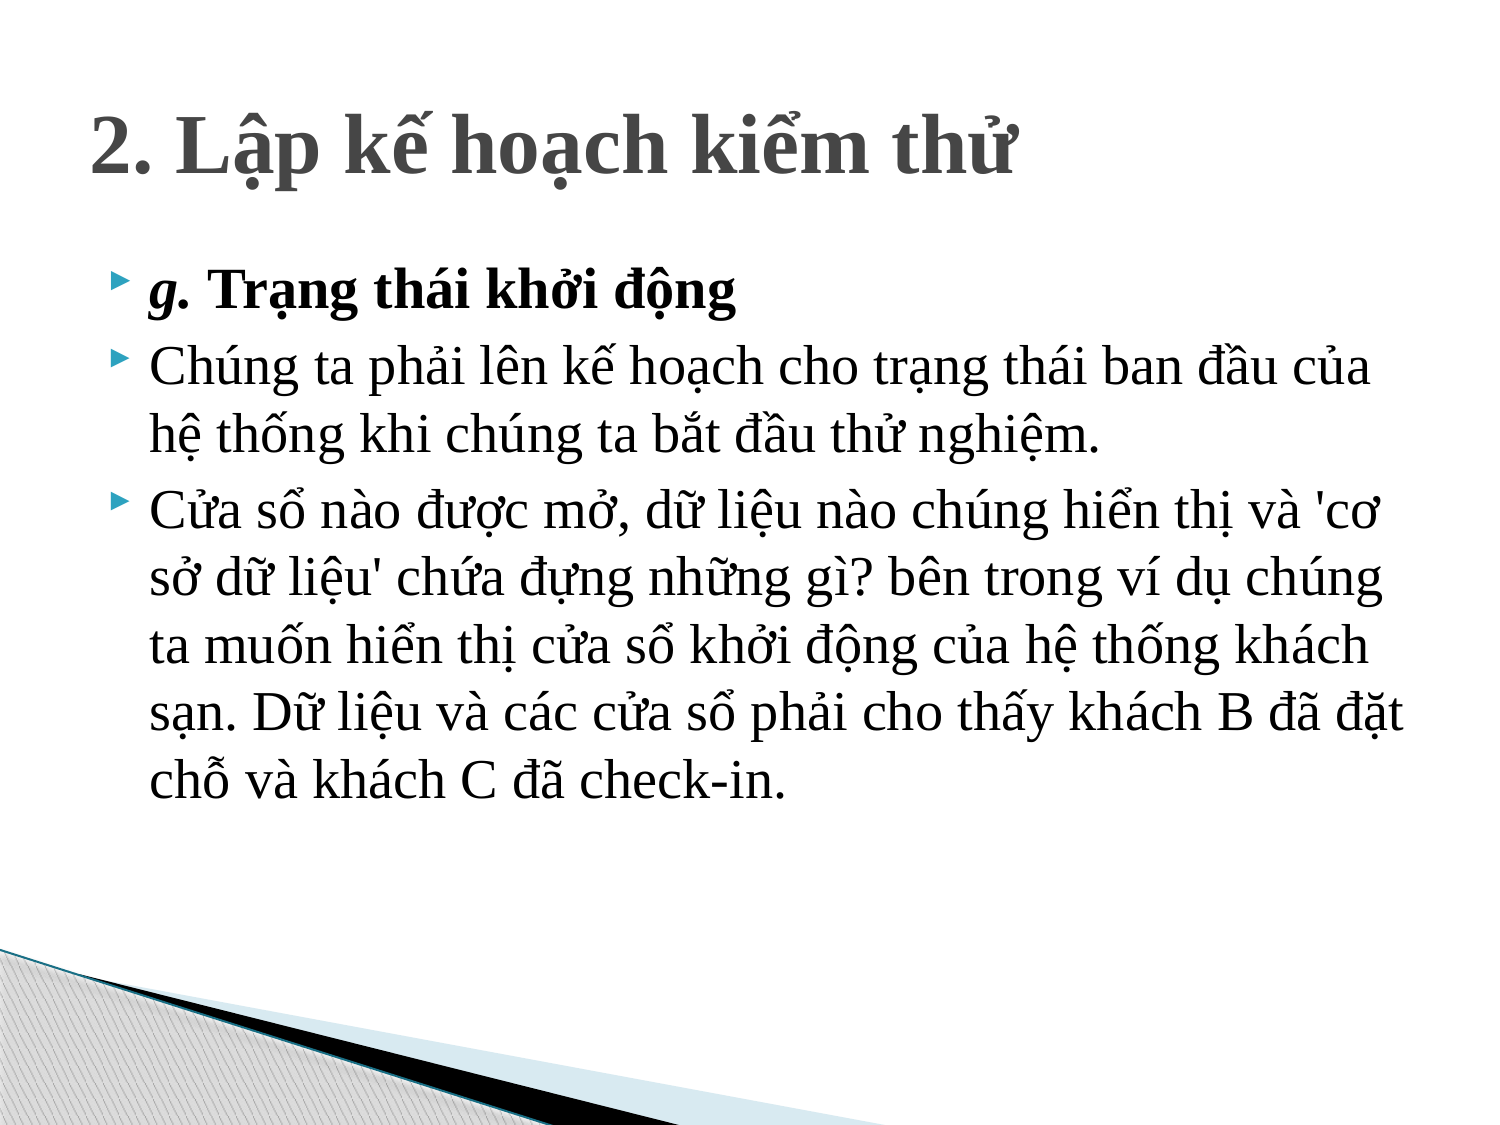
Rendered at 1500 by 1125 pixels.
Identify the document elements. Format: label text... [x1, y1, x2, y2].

title 2. Lập kế hoạch kiểm thử [75, 45, 1425, 233]
list g. Trạng thái khởi động Chúng ta phải lên kế hoạch cho trạng thái ban đầu của hệ thống khi chúng ta bắt đầu thử nghiệm. Cửa sổ nào được mở, dữ liệu nào chúng hiển thị và 'cơ sở dữ liệu' chứa đựng những gì? bên trong ví dụ chúng ta muốn hiển thị cửa sổ khởi động của hệ thống khách sạn. Dữ liệu và các cửa sổ phải cho thấy khách B đã đặt chỗ và khách C đã check-in. [75, 243, 1425, 986]
